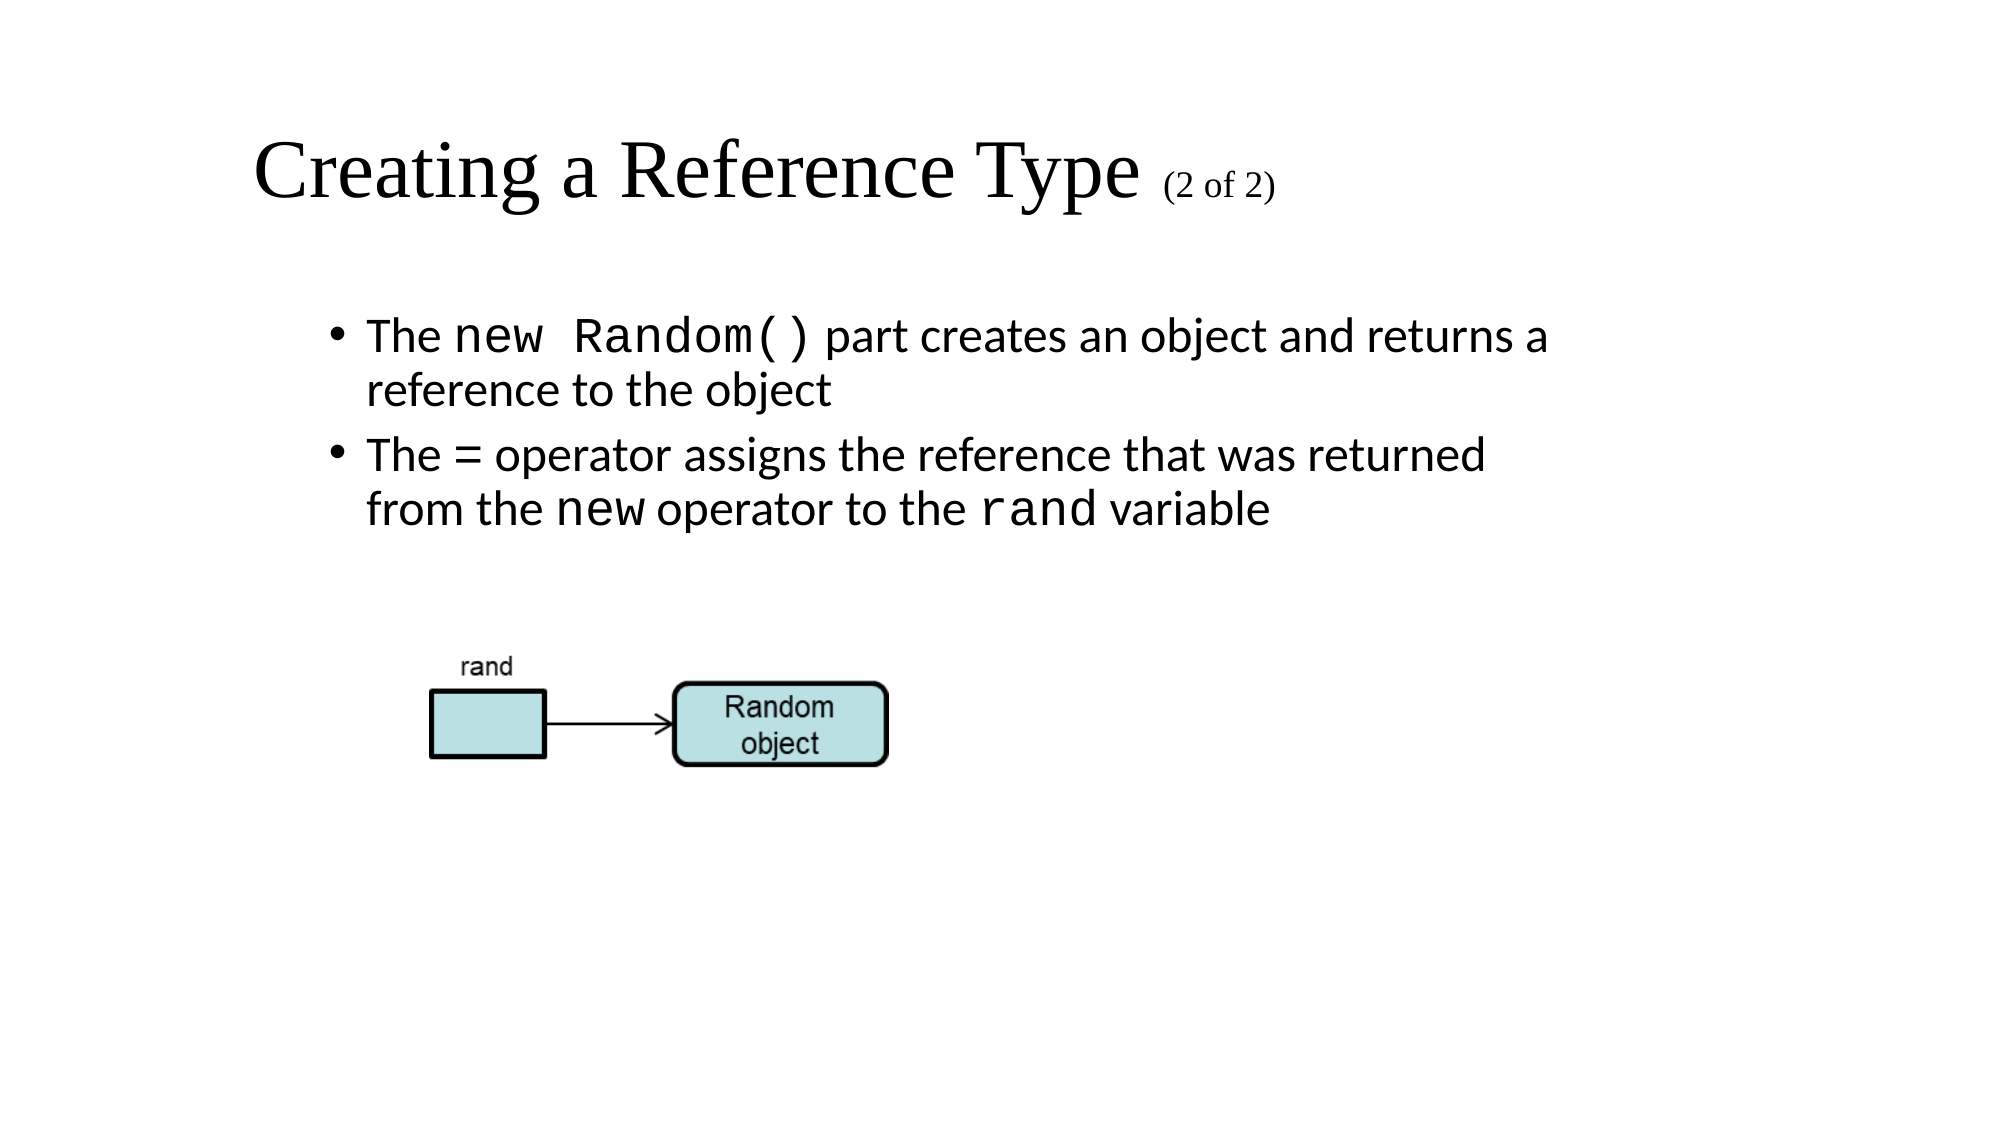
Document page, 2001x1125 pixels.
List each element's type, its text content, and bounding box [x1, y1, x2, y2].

title Creating a Reference Type (2 of 2) [239, 61, 1649, 279]
picture [429, 639, 889, 779]
list The new Random() part creates an object and returns a reference to the object The = operator assigns the reference that was returned from the new operator to the rand variable [239, 301, 1589, 617]
